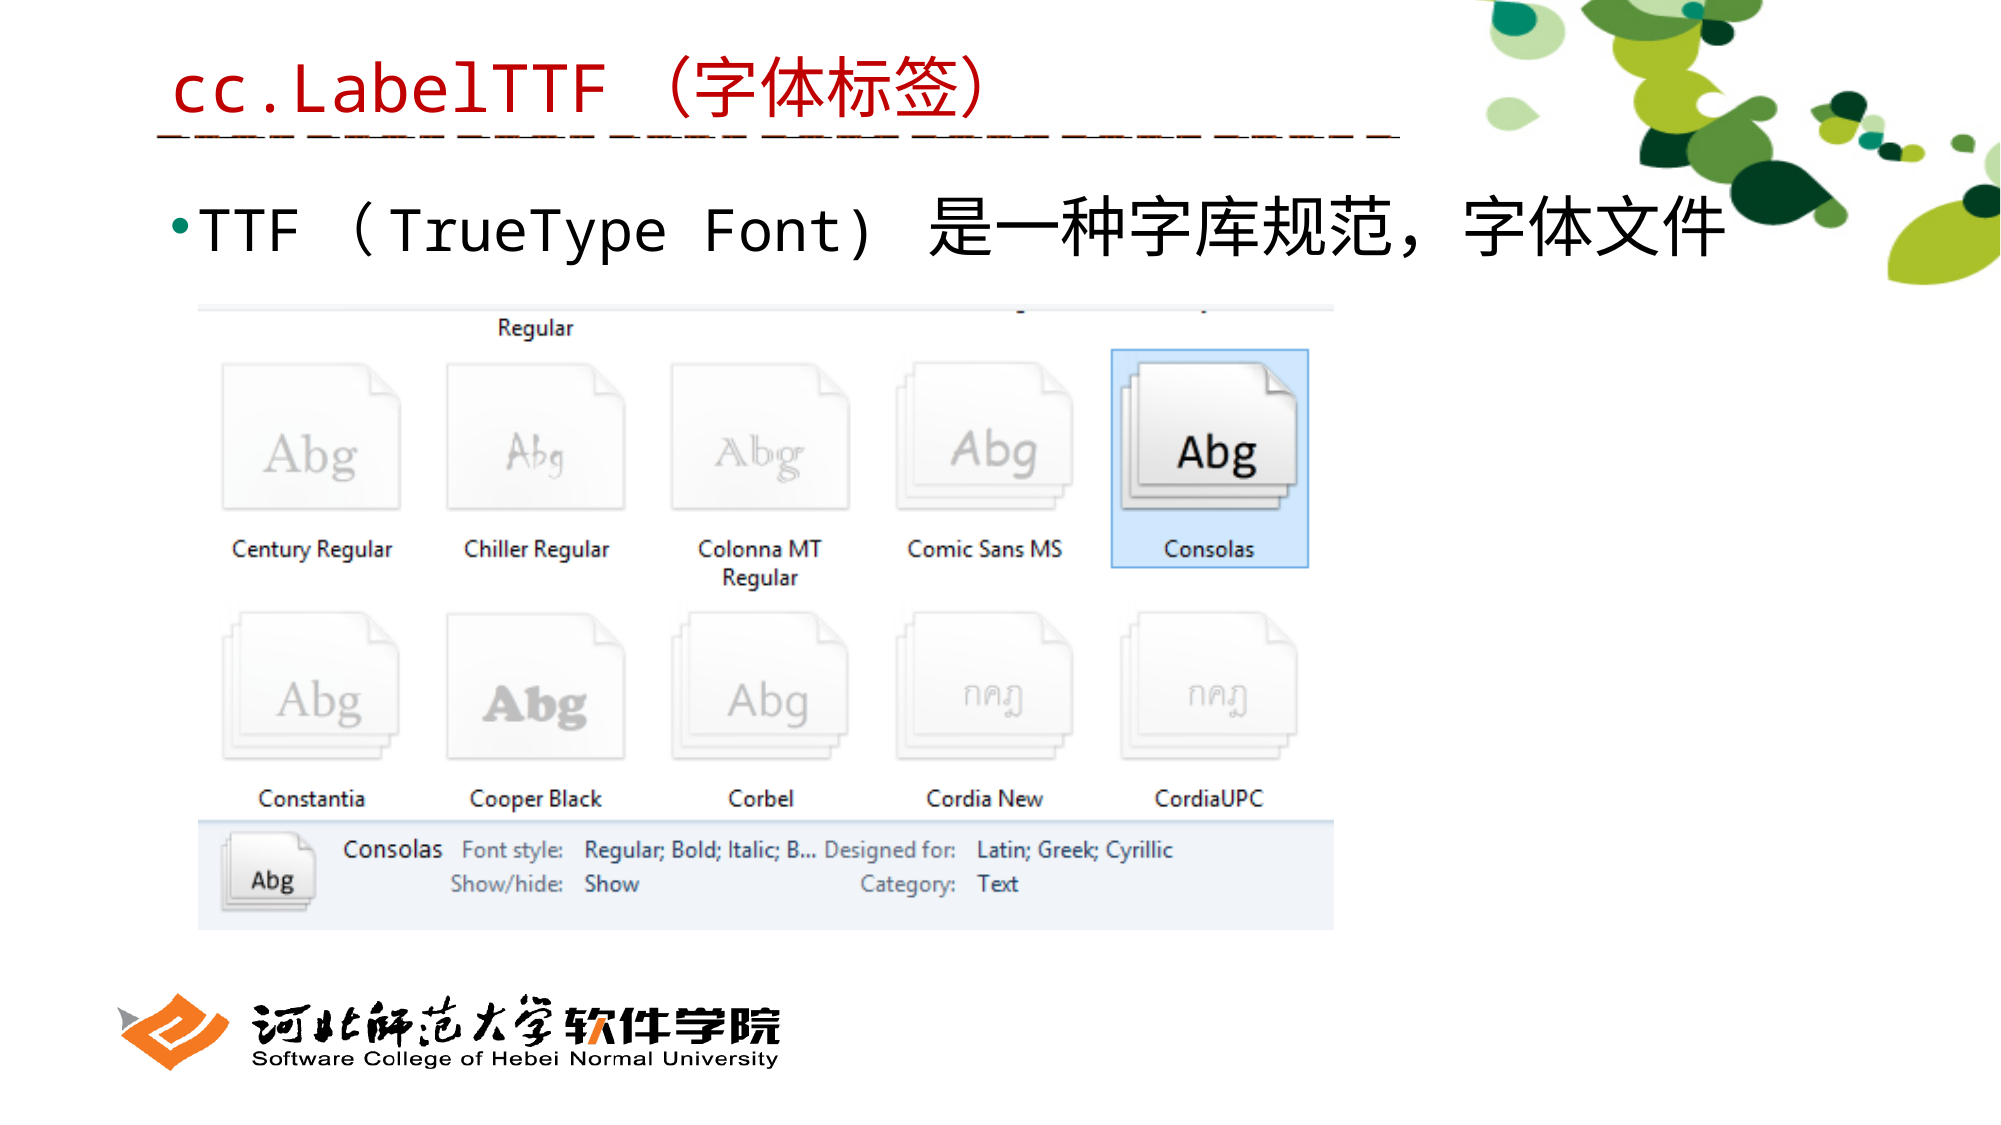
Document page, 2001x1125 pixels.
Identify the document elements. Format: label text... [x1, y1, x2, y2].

picture [0, 0, 2001, 1125]
list TTF（TrueType Font) 是一种字库规范，字体文件格式 [155, 137, 1749, 930]
list cc.LabelTTF（字体标签） [155, 38, 1500, 120]
